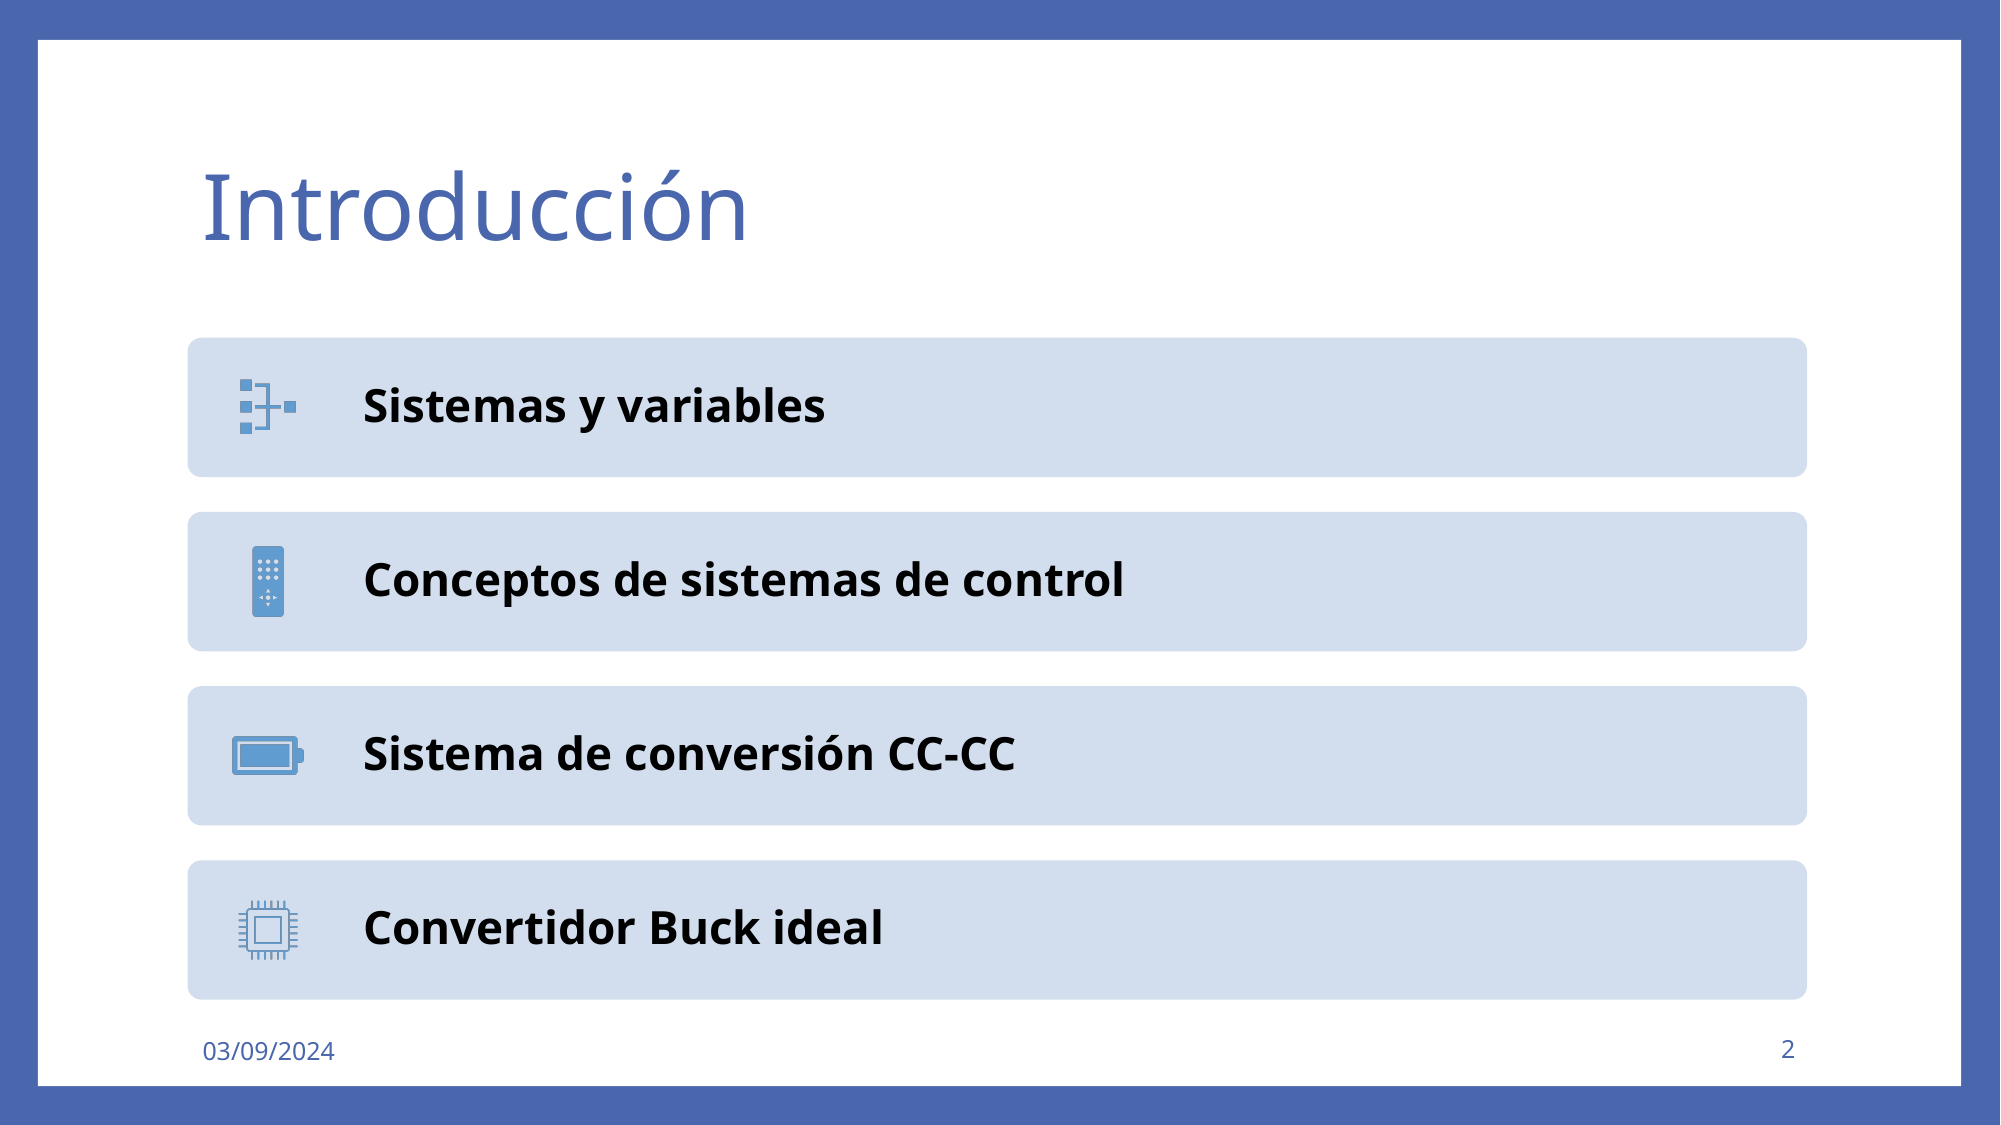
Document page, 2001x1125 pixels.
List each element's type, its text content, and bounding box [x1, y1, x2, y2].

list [187, 337, 1808, 1001]
slide_number 2 [1530, 1020, 1811, 1081]
title Introducción [187, 99, 1808, 323]
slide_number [187, 1020, 570, 1081]
